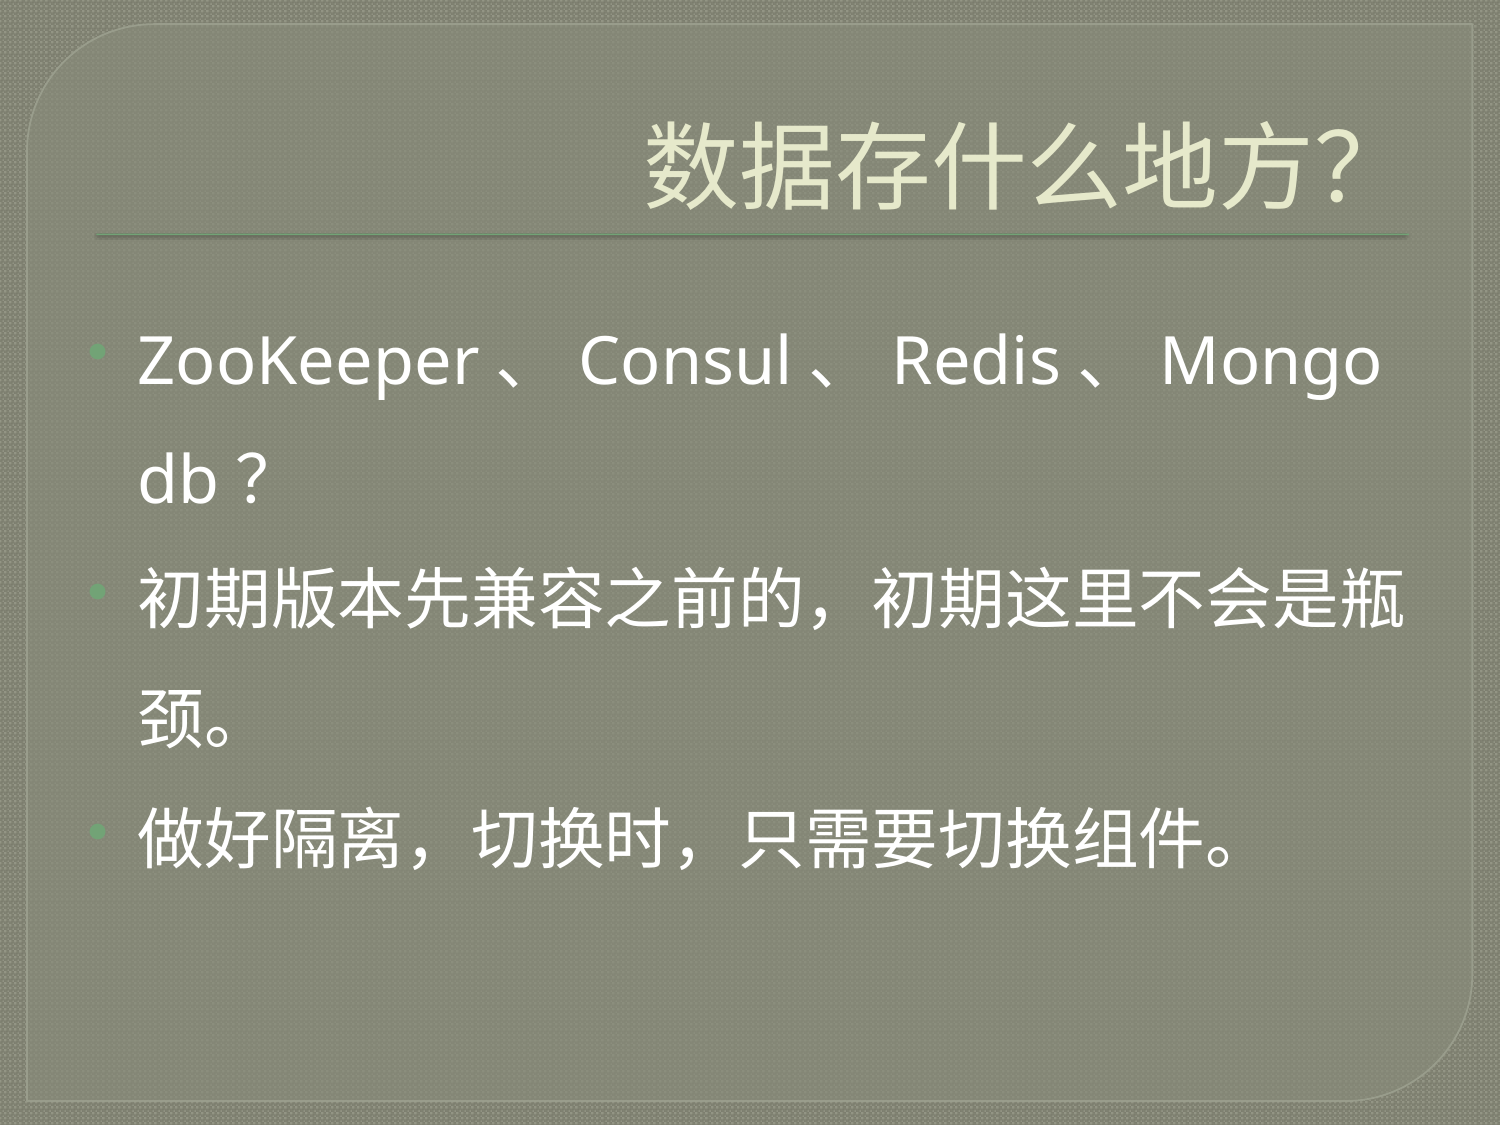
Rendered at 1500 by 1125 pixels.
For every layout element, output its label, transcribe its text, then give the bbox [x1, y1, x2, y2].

title 数据存什么地方？ [75, 41, 1425, 230]
list ZooKeeper、Consul、Redis、Mongodb？ 初期版本先兼容之前的，初期这里不会是瓶颈。 做好隔离，切换时，只需要切换组件。 [75, 270, 1425, 1013]
